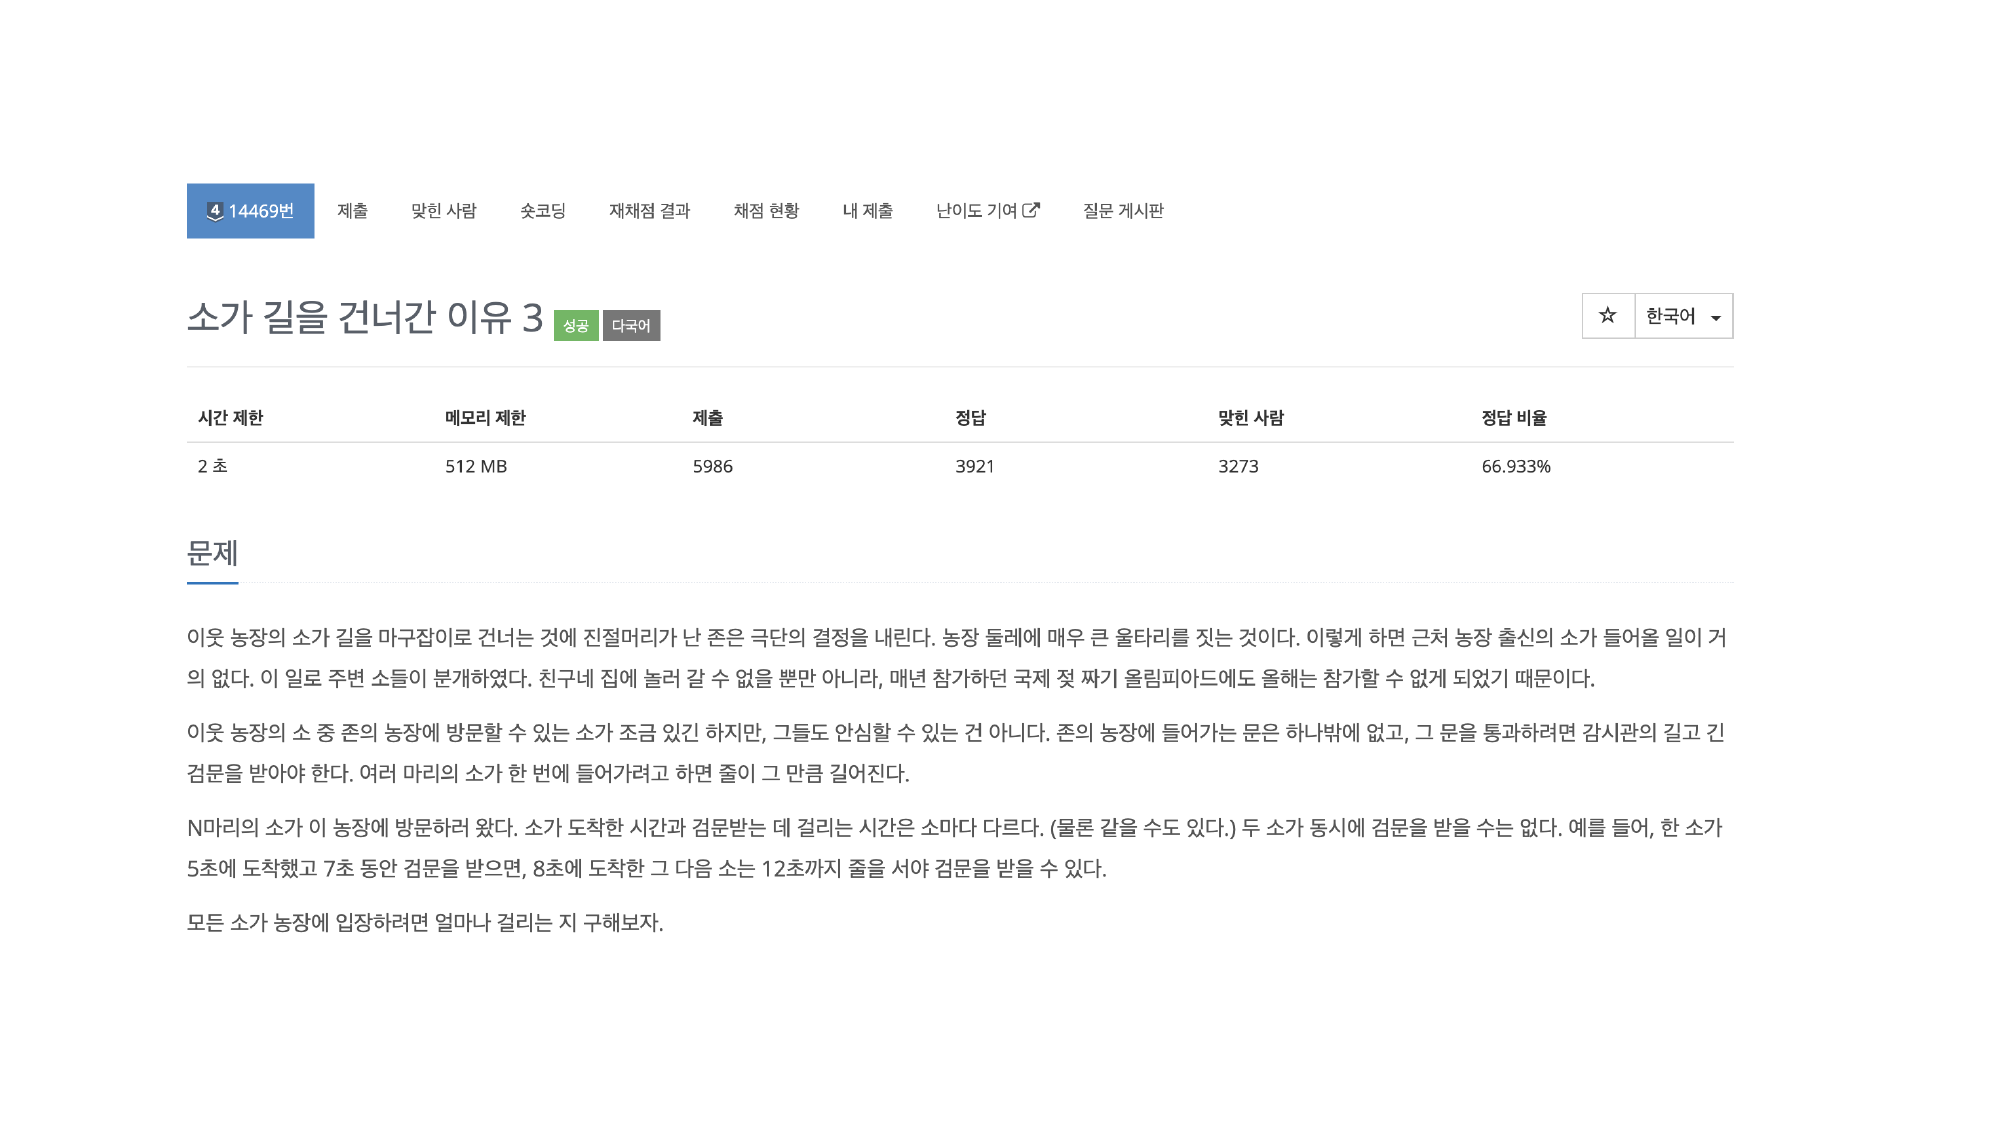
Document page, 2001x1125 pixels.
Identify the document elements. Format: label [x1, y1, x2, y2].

picture [151, 159, 1849, 966]
